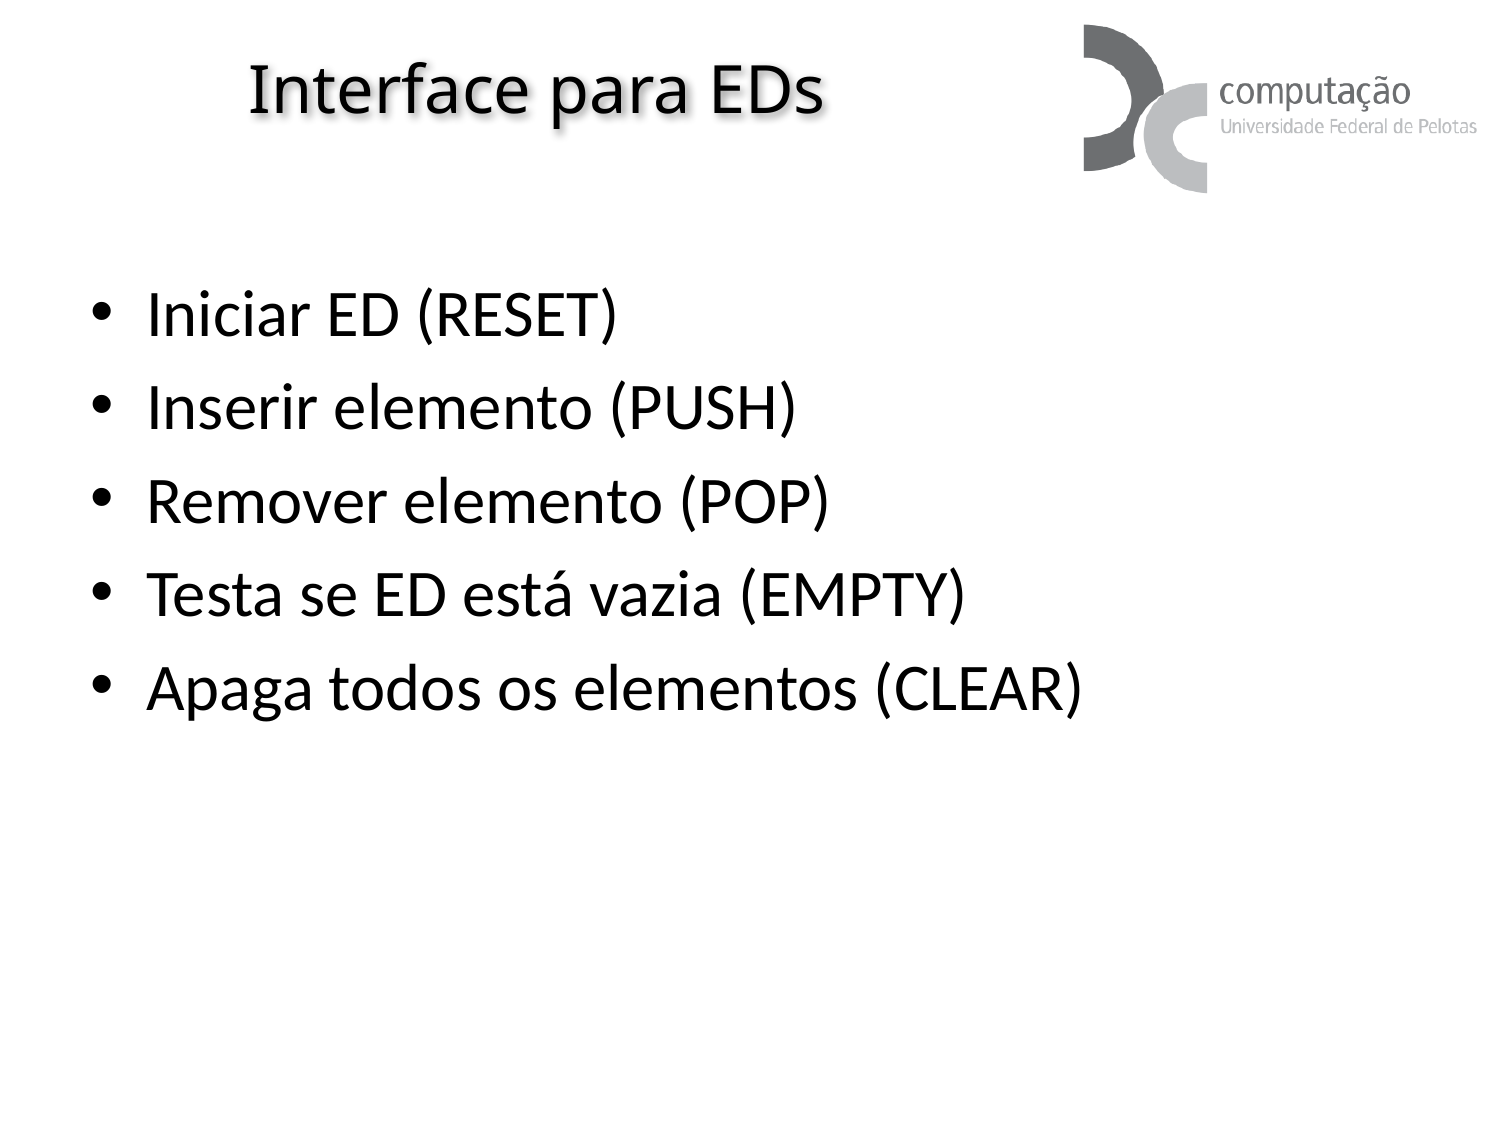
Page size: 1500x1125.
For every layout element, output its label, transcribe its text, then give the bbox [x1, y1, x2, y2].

picture [1077, 20, 1480, 197]
title Interface para EDs [0, 23, 1075, 149]
list Iniciar ED (RESET) Inserir elemento (PUSH) Remover elemento (POP) Testa se ED está vazia (EMPTY) Apaga todos os elementos (CLEAR) [75, 262, 1425, 1005]
